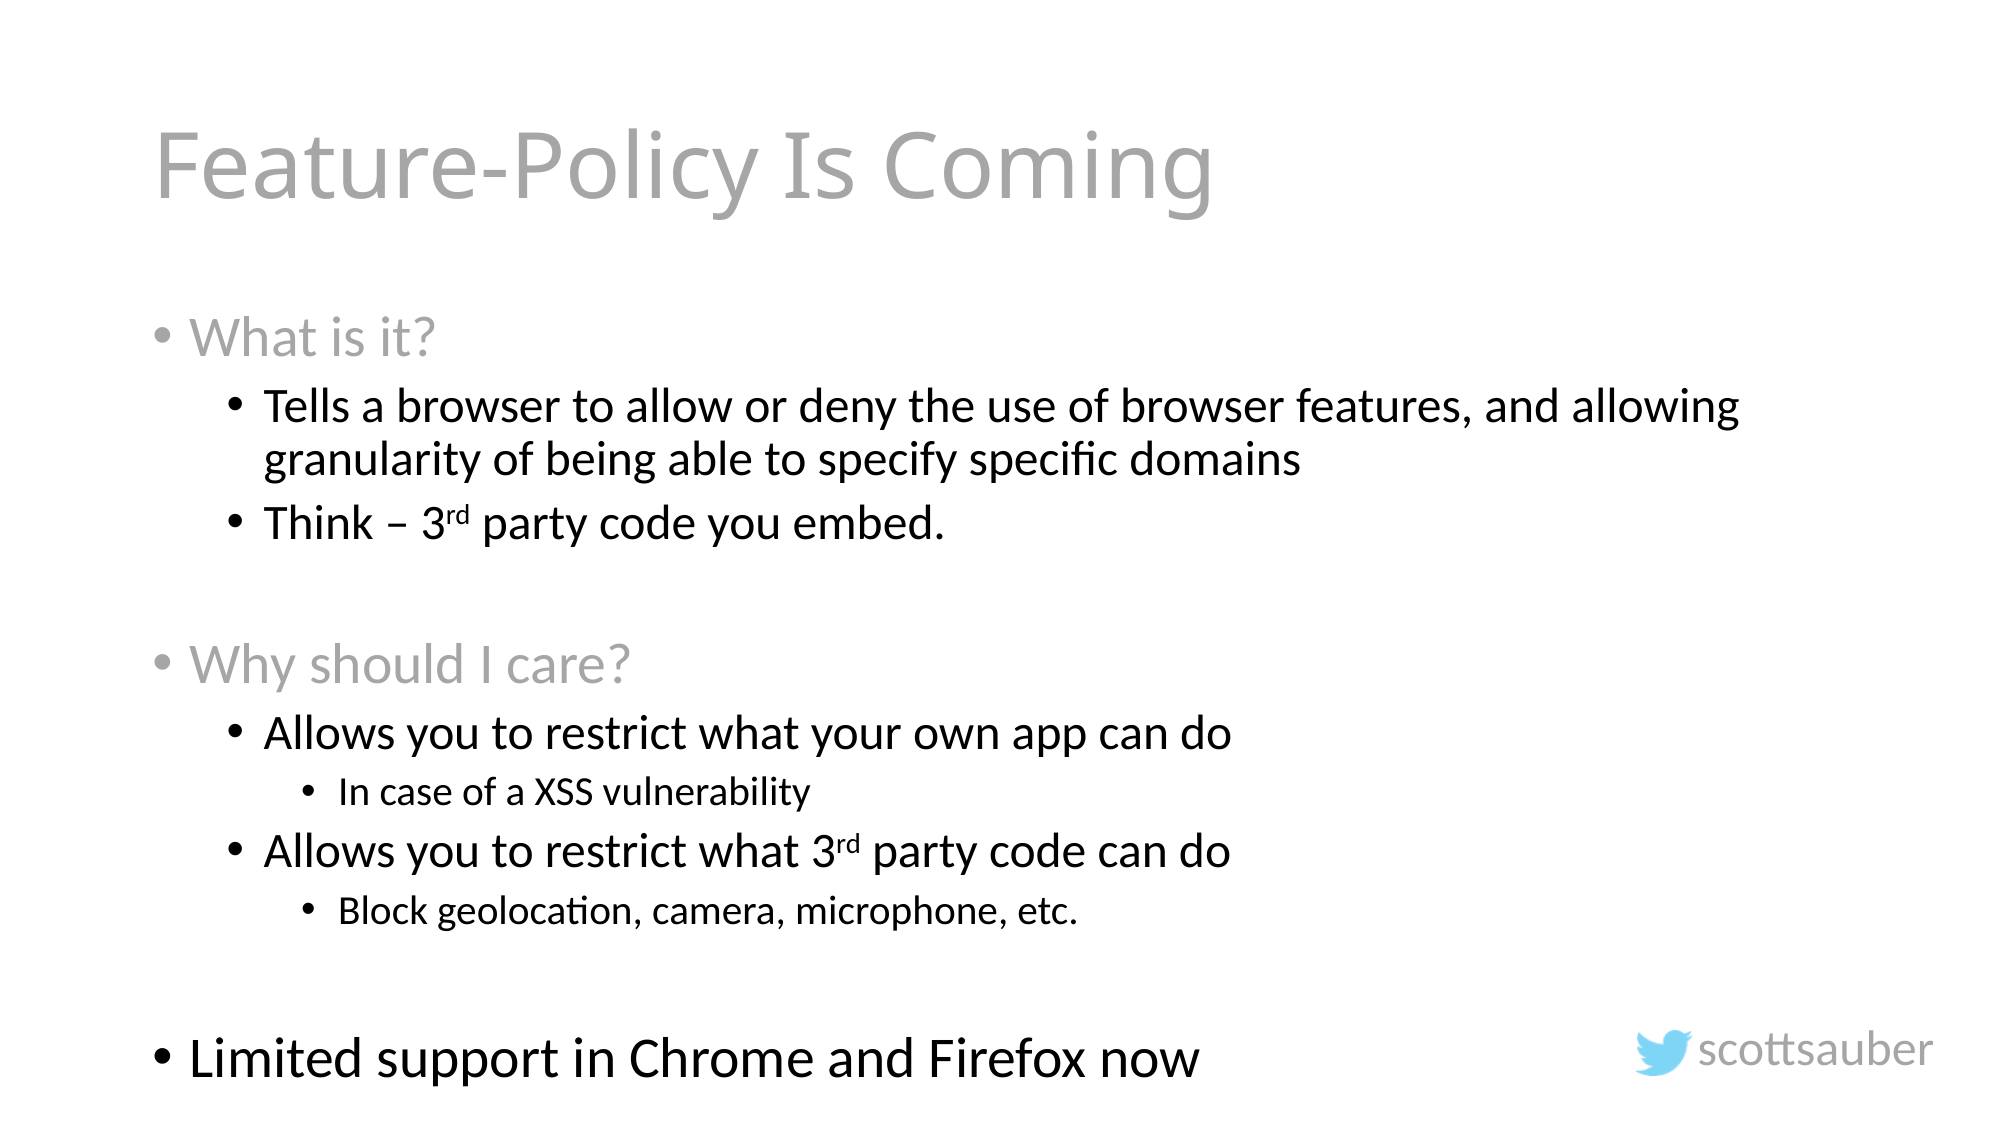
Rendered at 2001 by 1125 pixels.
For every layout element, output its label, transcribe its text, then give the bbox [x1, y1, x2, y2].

list What is it? Tells a browser to allow or deny the use of browser features, and allowing granularity of being able to specify specific domains Think – 3rd party code you embed. Why should I care? Allows you to restrict what your own app can do In case of a XSS vulnerability Allows you to restrict what 3rd party code can do Block geolocation, camera, microphone, etc. Limited support in Chrome and Firefox now [137, 299, 1863, 1103]
title Feature-Policy Is Coming [137, 59, 1863, 278]
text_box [1635, 1014, 1986, 1093]
